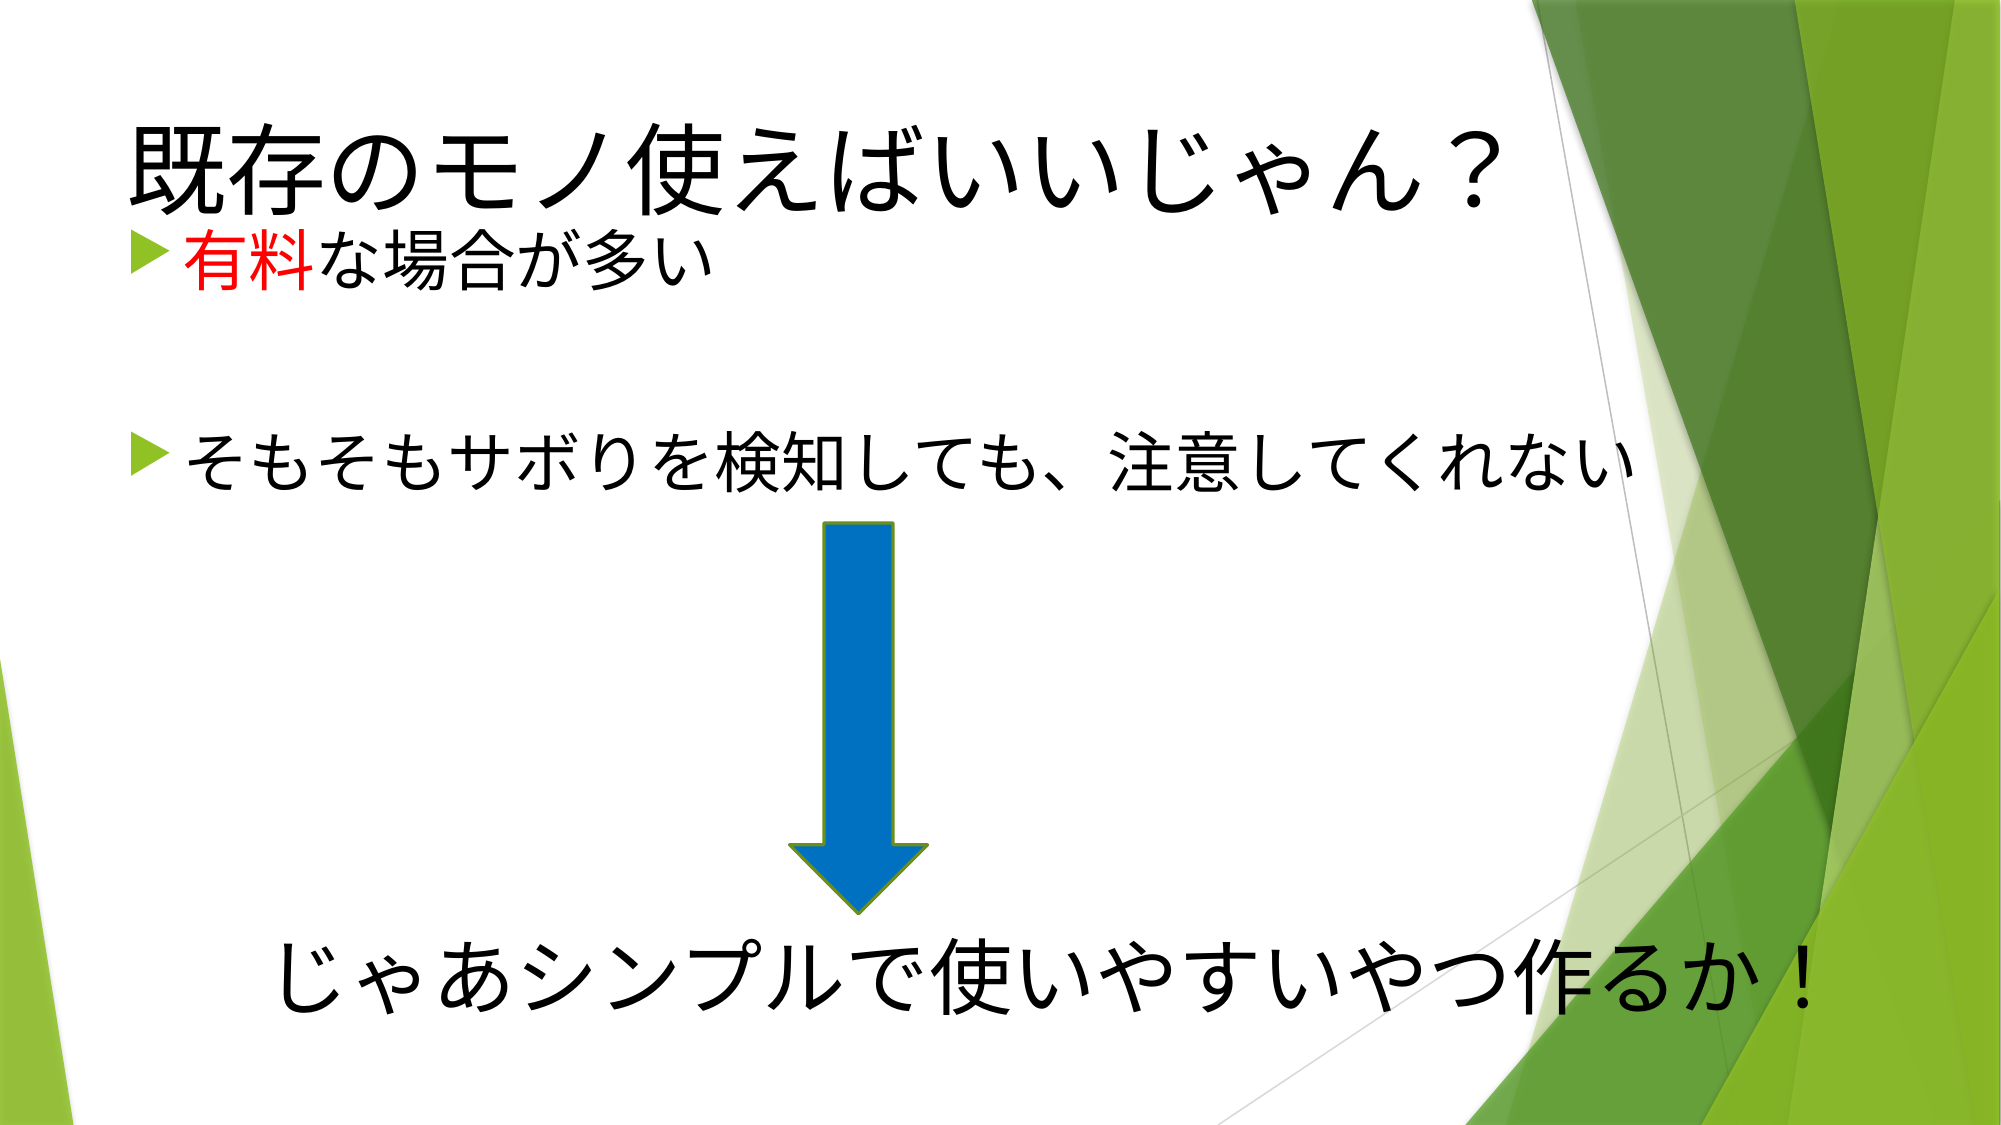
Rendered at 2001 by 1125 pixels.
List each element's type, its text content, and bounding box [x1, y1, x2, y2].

list 有料な場合が多い そもそもサボりを検知しても、注意してくれない じゃあシンプルで使いやすいやつ作るか！ [111, 211, 2000, 1125]
text_box [788, 521, 930, 915]
title 既存のモノ使えばいいじゃん？ [111, 99, 1943, 211]
